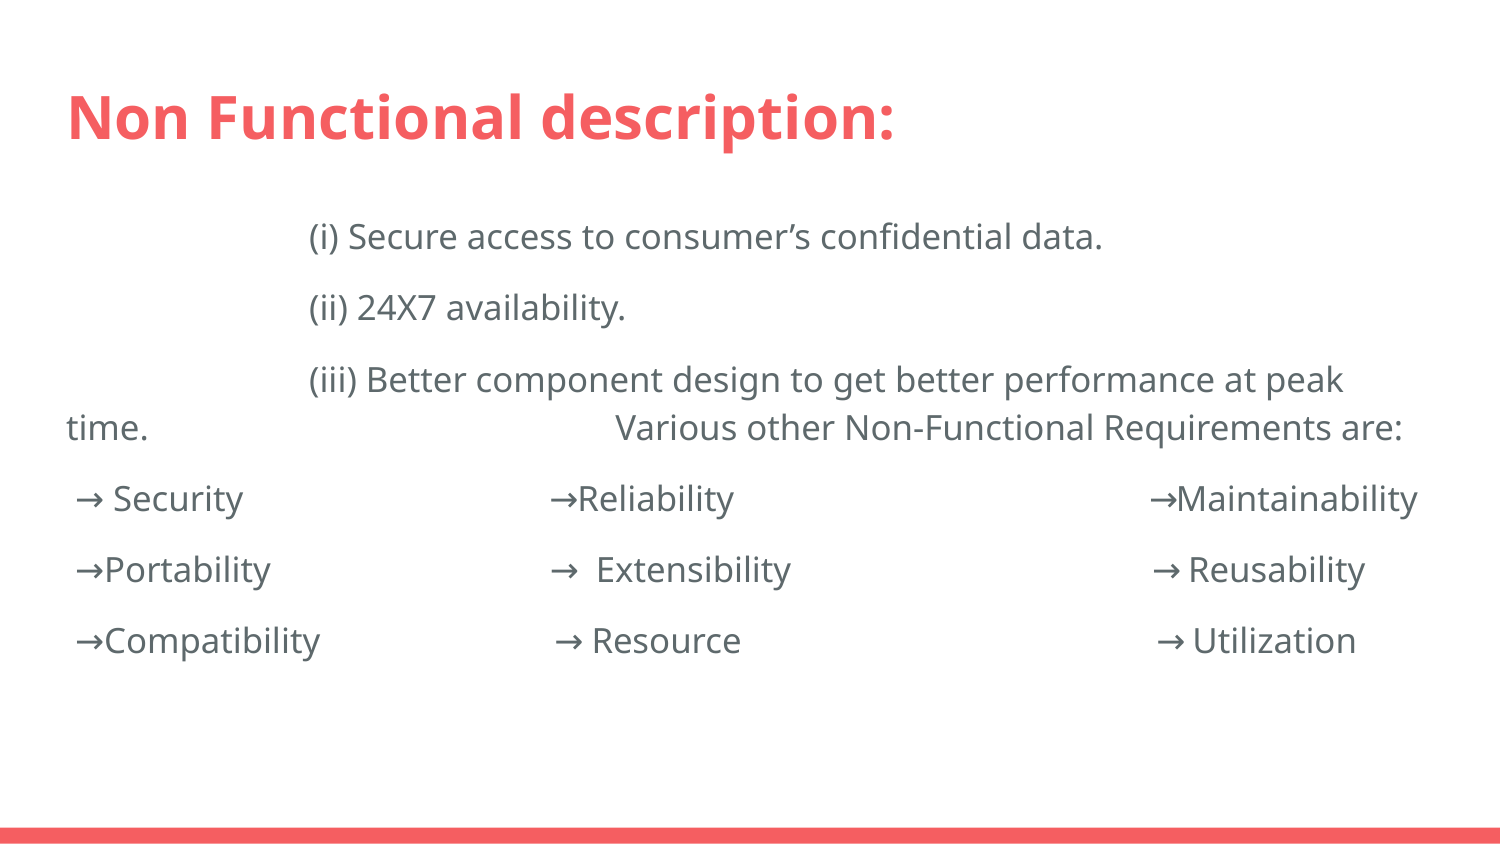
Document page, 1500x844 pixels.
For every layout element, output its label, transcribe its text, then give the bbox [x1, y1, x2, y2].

list (i) Secure access to consumer’s confidential data. (ii) 24X7 availability. (iii) Better component design to get better performance at peak time. Various other Non-Functional Requirements are: → Security →Reliability →Maintainability →Portability → Extensibility → Reusability →Compatibility → Resource → Utilization [51, 193, 1449, 754]
title Non Functional description: [51, 64, 1449, 167]
